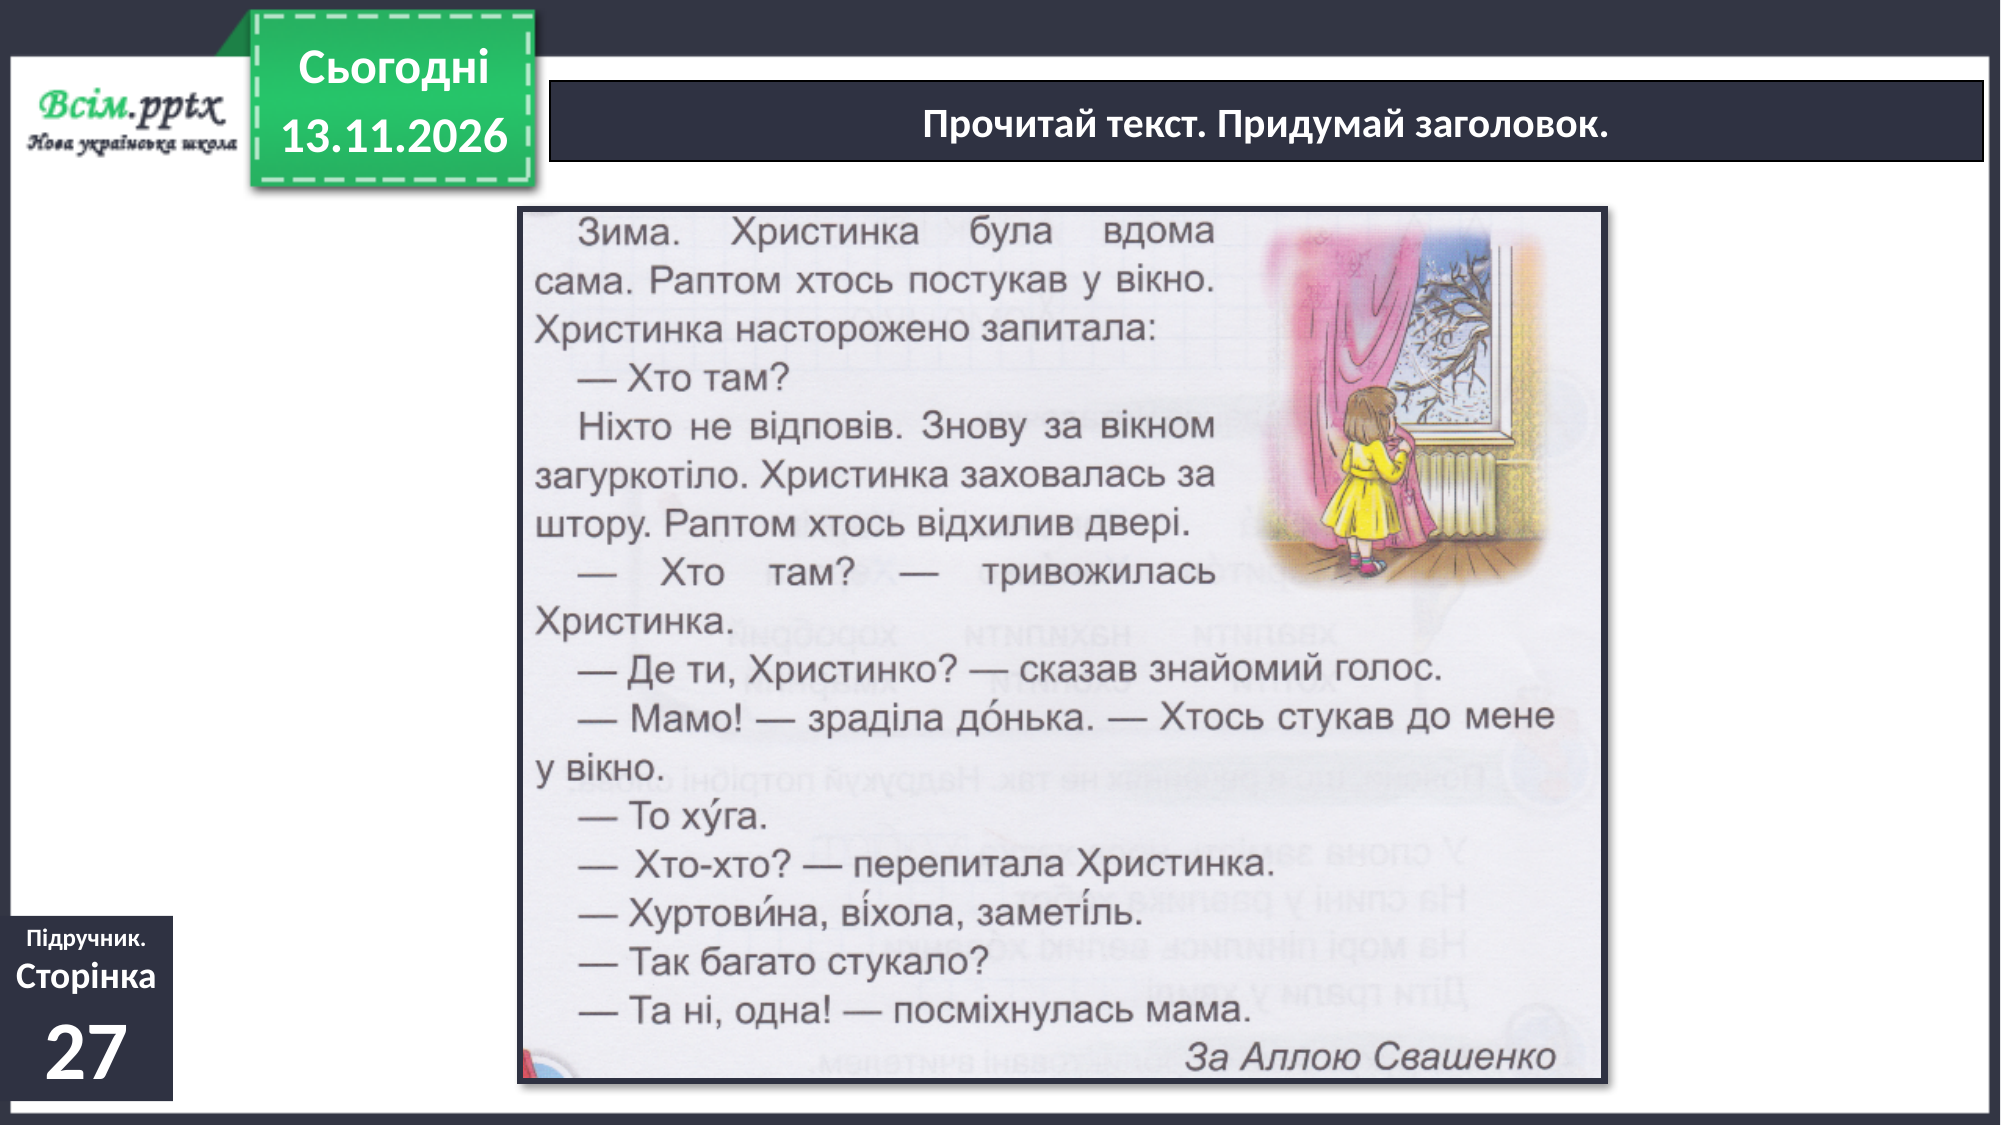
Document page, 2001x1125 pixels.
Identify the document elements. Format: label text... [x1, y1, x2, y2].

text_box Сьогодні [284, 26, 535, 101]
text_box Прочитай текст. Придумай заголовок. [549, 80, 1984, 162]
text_box 31.01.2022 [263, 101, 524, 164]
text_box Підручник. Сторінка 27 [0, 915, 174, 1102]
picture [0, 0, 2001, 1125]
